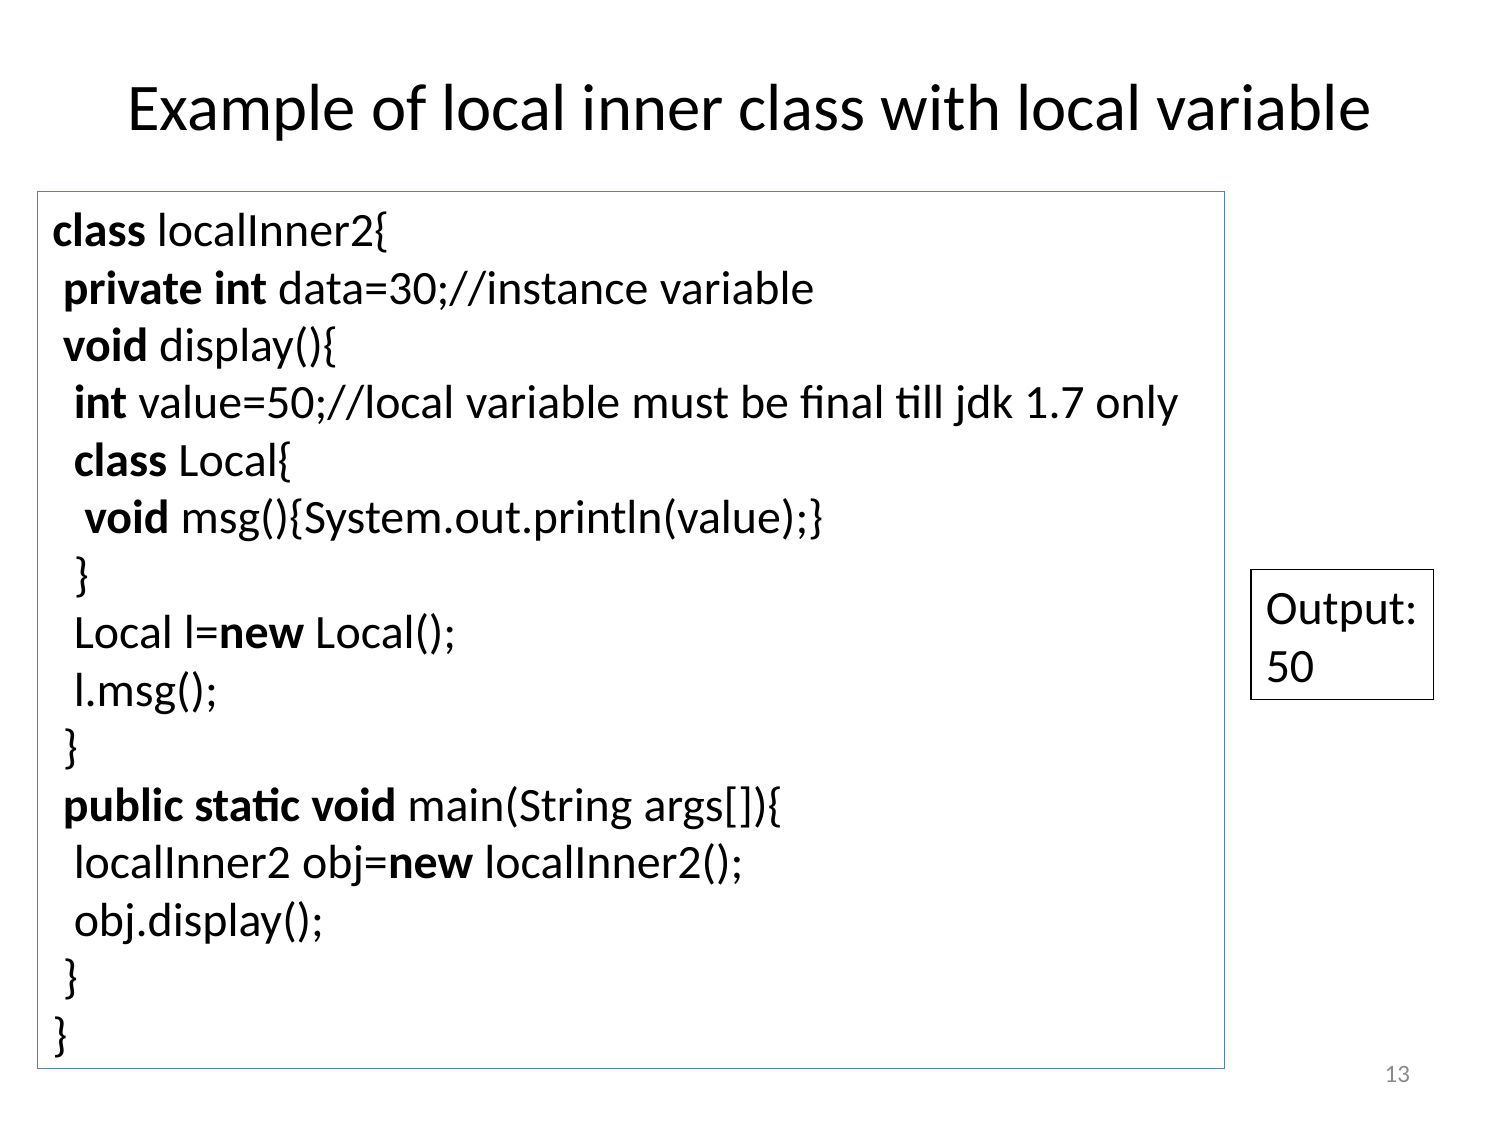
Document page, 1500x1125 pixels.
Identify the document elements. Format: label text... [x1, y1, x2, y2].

text_box class localInner2{ private int data=30;//instance variable void display(){ int value=50;//local variable must be final till jdk 1.7 only class Local{ void msg(){System.out.println(value);} } Local l=new Local(); l.msg(); } public static void main(String args[]){ localInner2 obj=new localInner2(); obj.display(); } } [37, 191, 1225, 1069]
slide_number 13 [1074, 1042, 1425, 1103]
title Example of local inner class with local variable [75, 45, 1425, 163]
text_box Output: 50 [1250, 569, 1434, 700]
